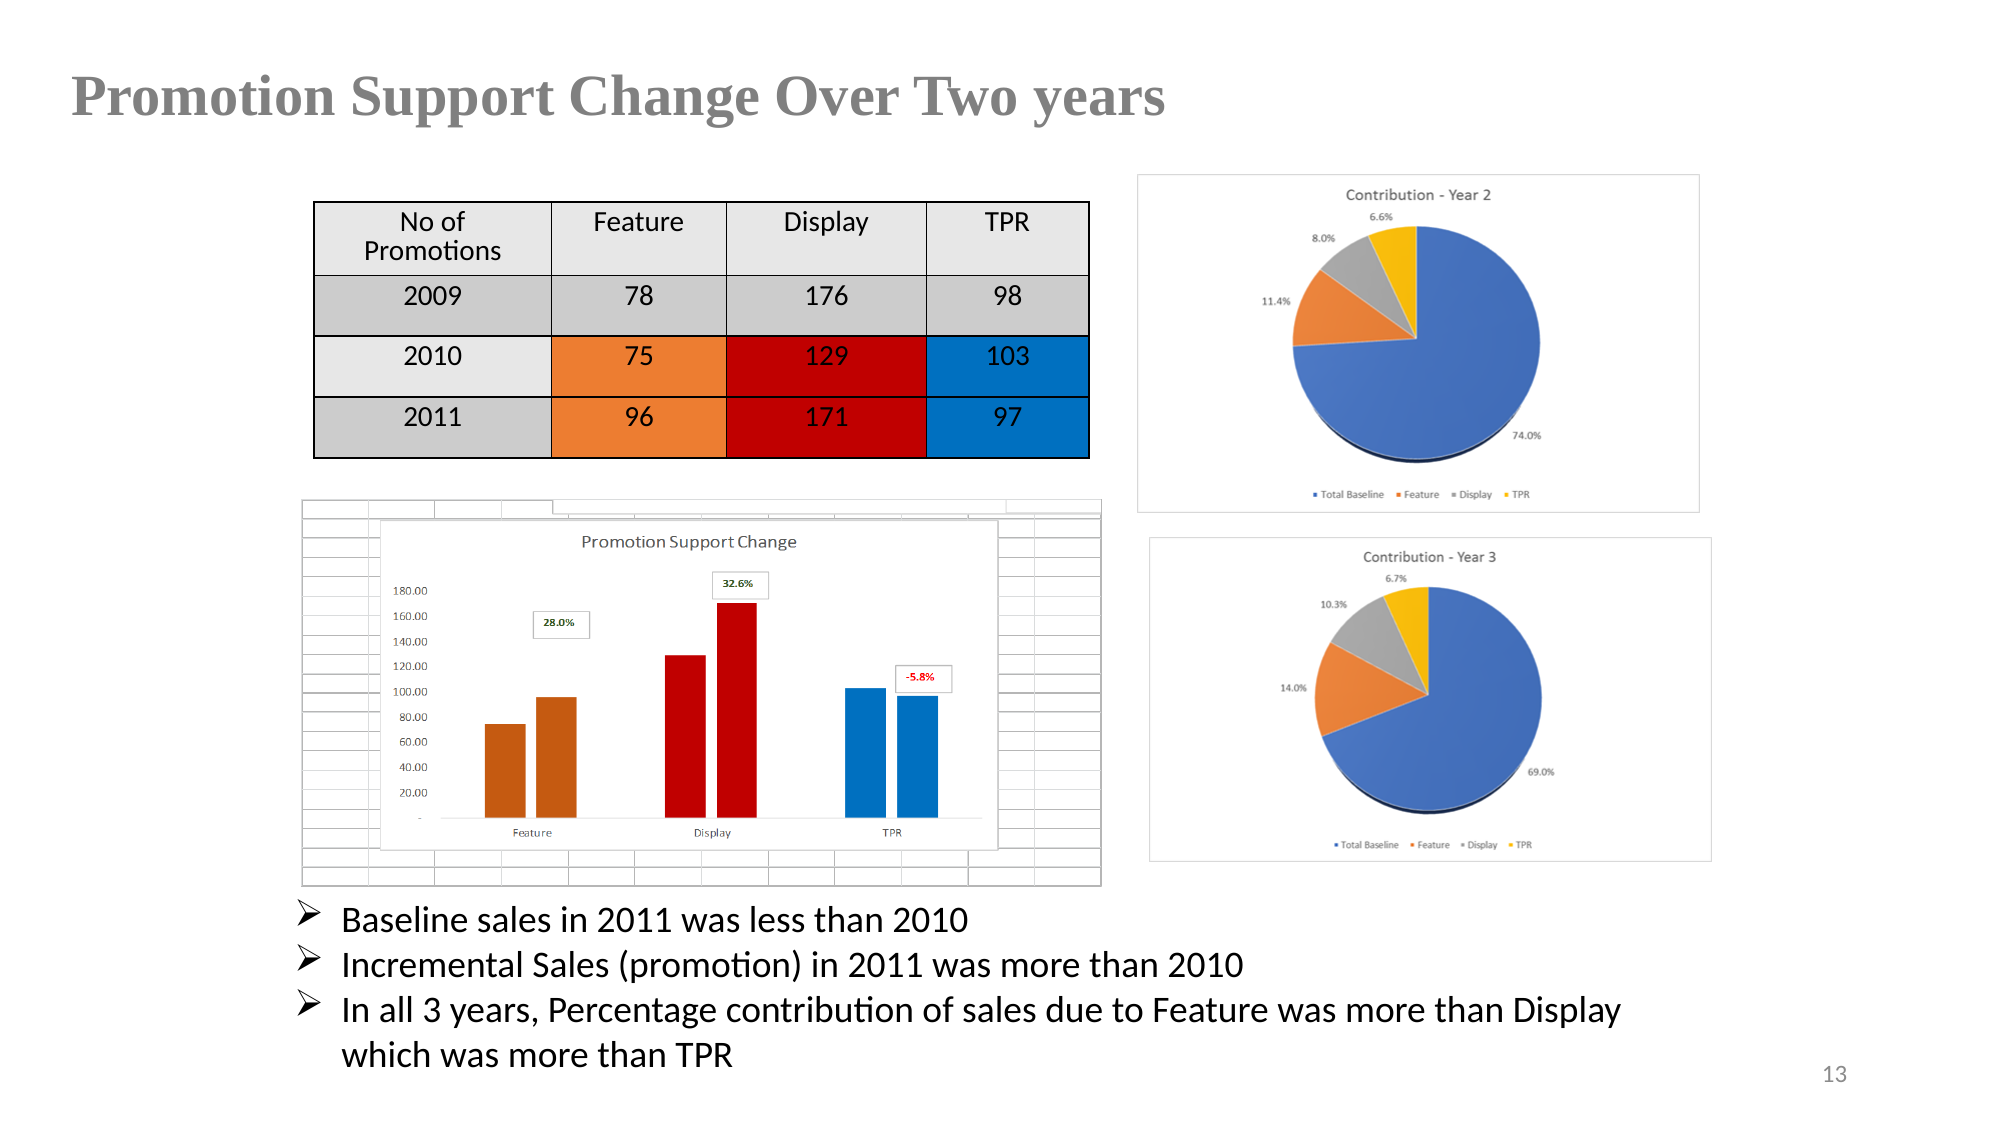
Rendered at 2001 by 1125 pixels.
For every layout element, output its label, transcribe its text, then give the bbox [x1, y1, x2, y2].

table_cell 75 [552, 337, 726, 396]
table_cell 78 [552, 276, 726, 335]
table_header Feature [552, 203, 726, 275]
table_cell 171 [727, 398, 926, 457]
picture [1137, 174, 1700, 513]
table_cell 129 [727, 337, 926, 396]
picture [301, 499, 1102, 887]
table_cell 96 [552, 398, 726, 457]
picture [1149, 537, 1712, 862]
slide_number 13 [1412, 1042, 1863, 1103]
table_cell 2010 [315, 337, 551, 396]
title Promotion Support Change Over Two years [56, 40, 1233, 153]
table_cell 176 [727, 276, 926, 335]
table_header Display [727, 203, 926, 275]
text_box Baseline sales in 2011 was less than 2010 Incremental Sales (promotion) in 2011 was more than 2010 In all 3 years, Percentage contribution of sales due to Feature was more than Display which was more than TPR [279, 887, 1717, 1083]
table_cell 97 [927, 398, 1088, 457]
table_cell 98 [927, 276, 1088, 335]
table_cell 2011 [315, 398, 551, 457]
table_cell 103 [927, 337, 1088, 396]
table_header No of Promotions [315, 203, 551, 275]
table_cell 2009 [315, 276, 551, 335]
table_header TPR [927, 203, 1088, 275]
